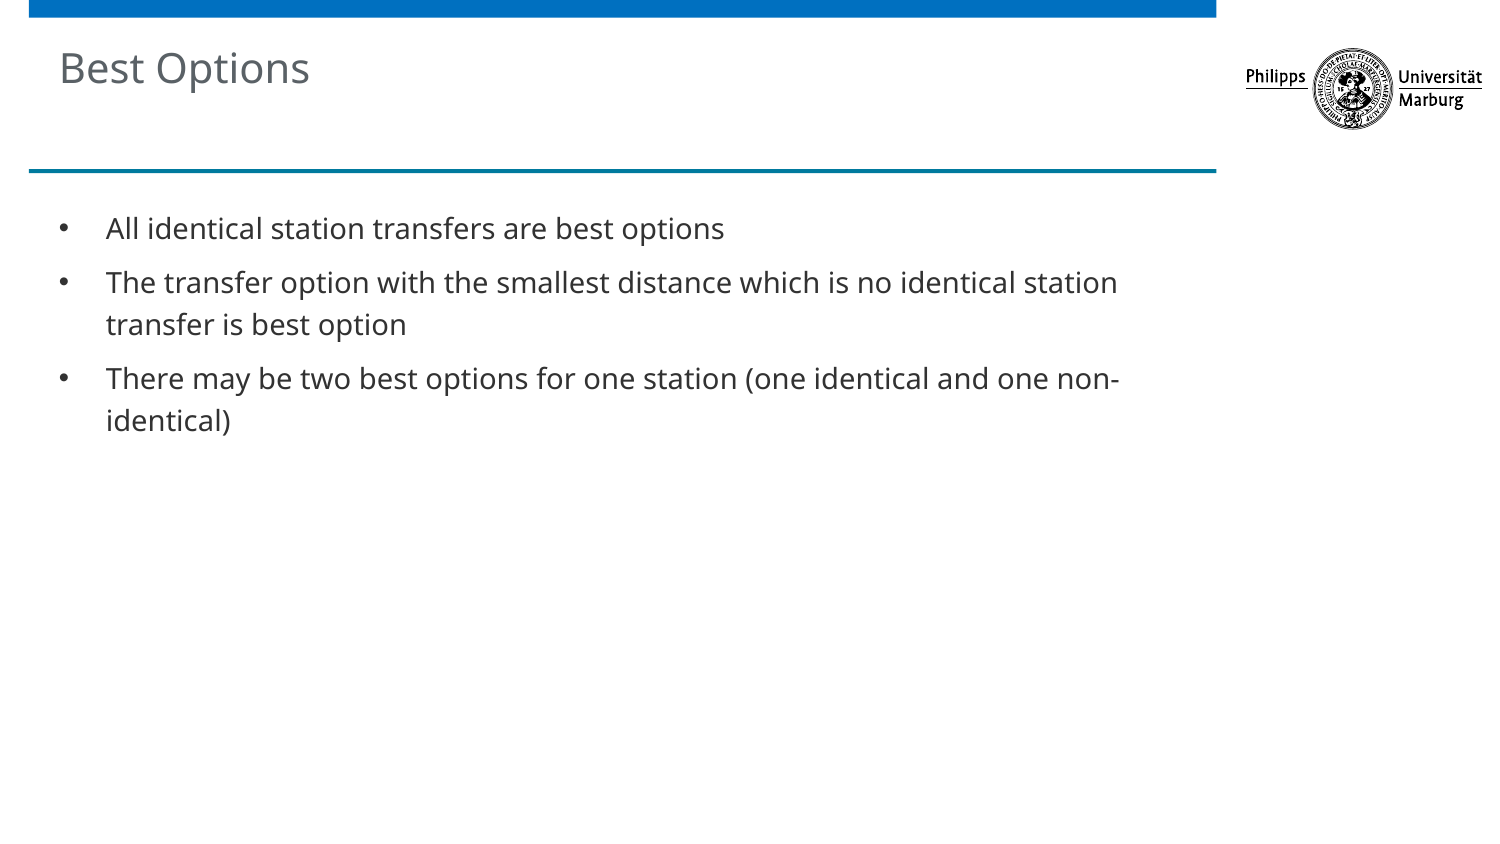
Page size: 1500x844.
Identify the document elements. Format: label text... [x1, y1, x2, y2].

list All identical station transfers are best options The transfer option with the smallest distance which is no identical station transfer is best option There may be two best options for one station (one identical and one non-identical) [58, 203, 1187, 788]
title Best Options [58, 17, 1187, 170]
